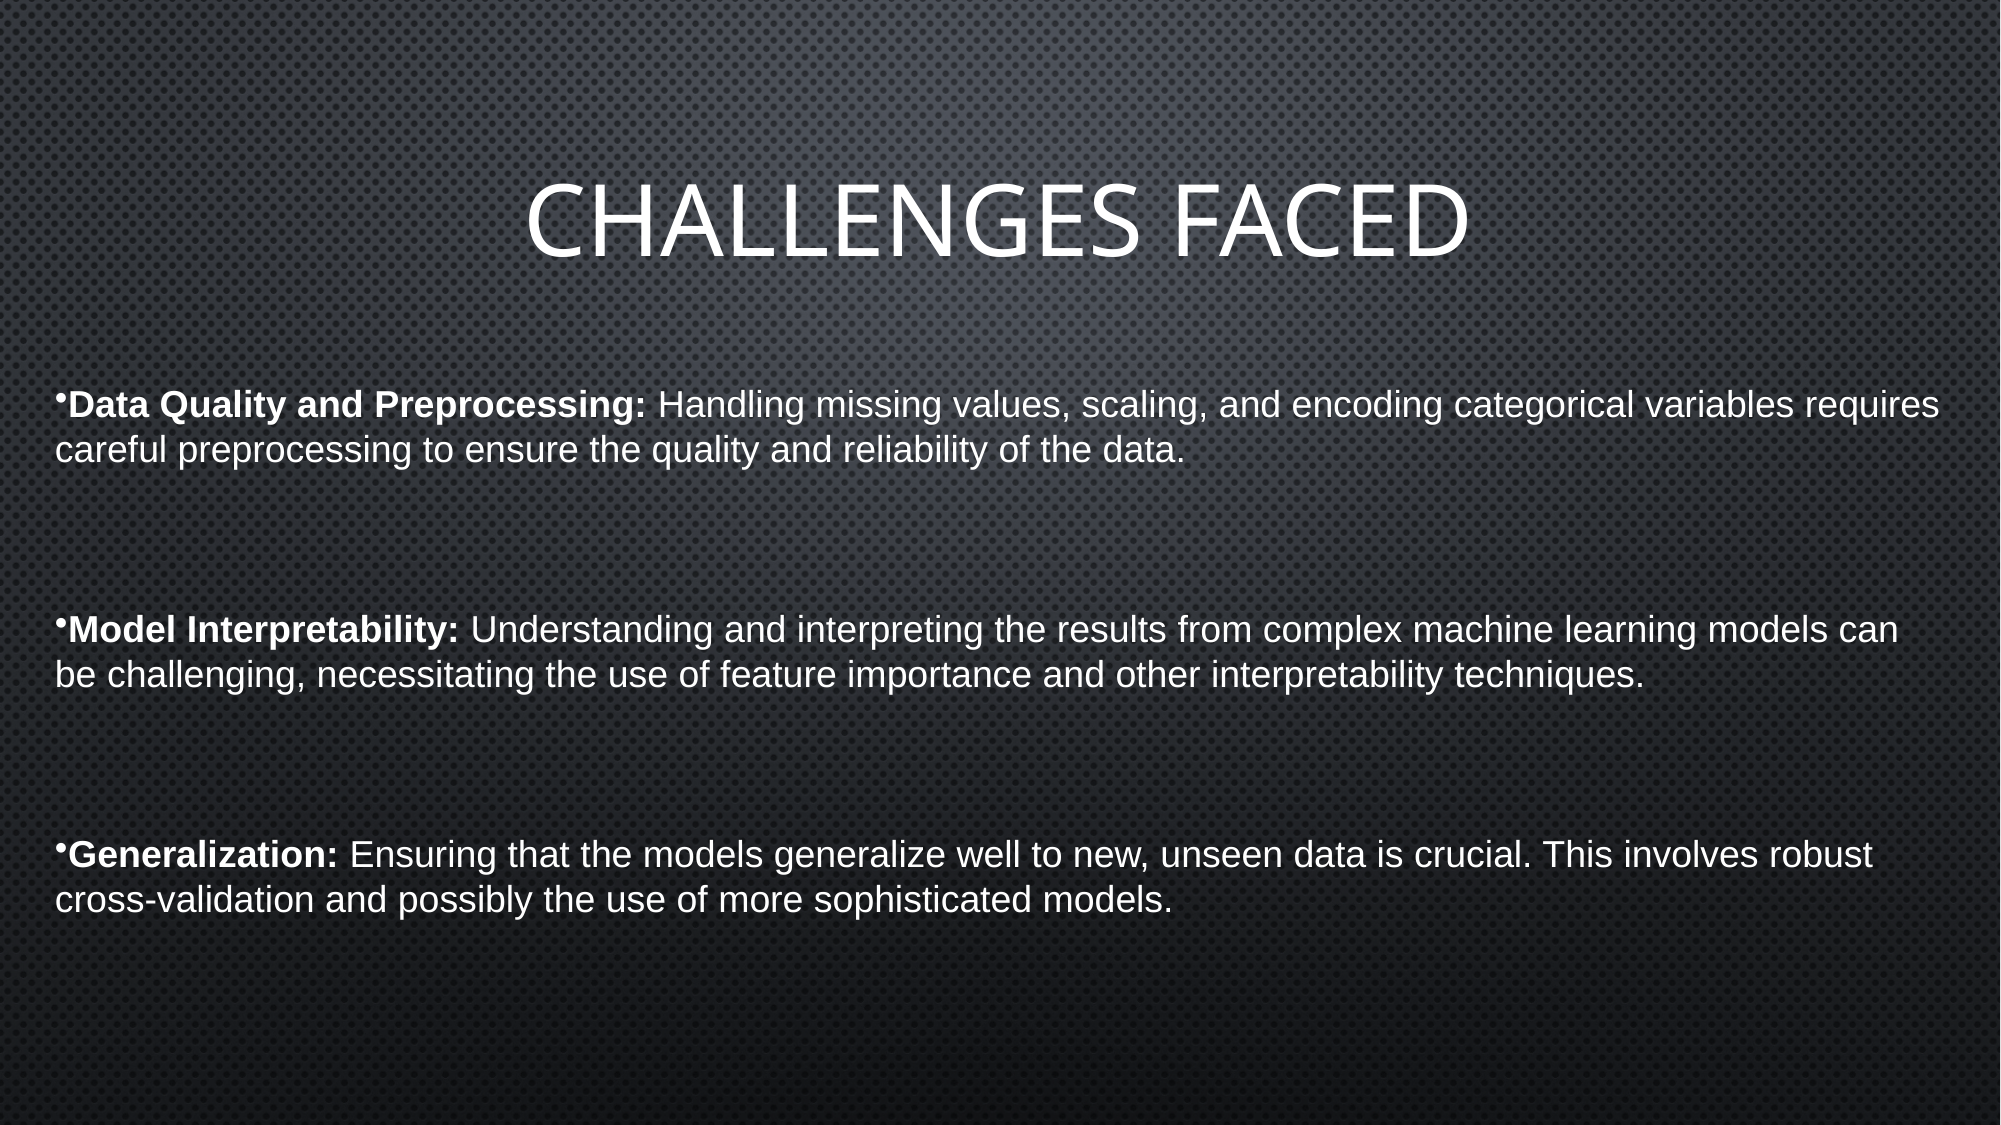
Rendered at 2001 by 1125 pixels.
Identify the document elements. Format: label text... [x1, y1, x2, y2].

subtitle Data Quality and Preprocessing: Handling missing values, scaling, and encoding categorical variables requires careful preprocessing to ensure the quality and reliability of the data. Model Interpretability: Understanding and interpreting the results from complex machine learning models can be challenging, necessitating the use of feature importance and other interpretability techniques. Generalization: Ensuring that the models generalize well to new, unseen data is crucial. This involves robust cross-validation and possibly the use of more sophisticated models. [40, 316, 1960, 984]
title CHALLENGES FACED [287, 99, 1711, 284]
